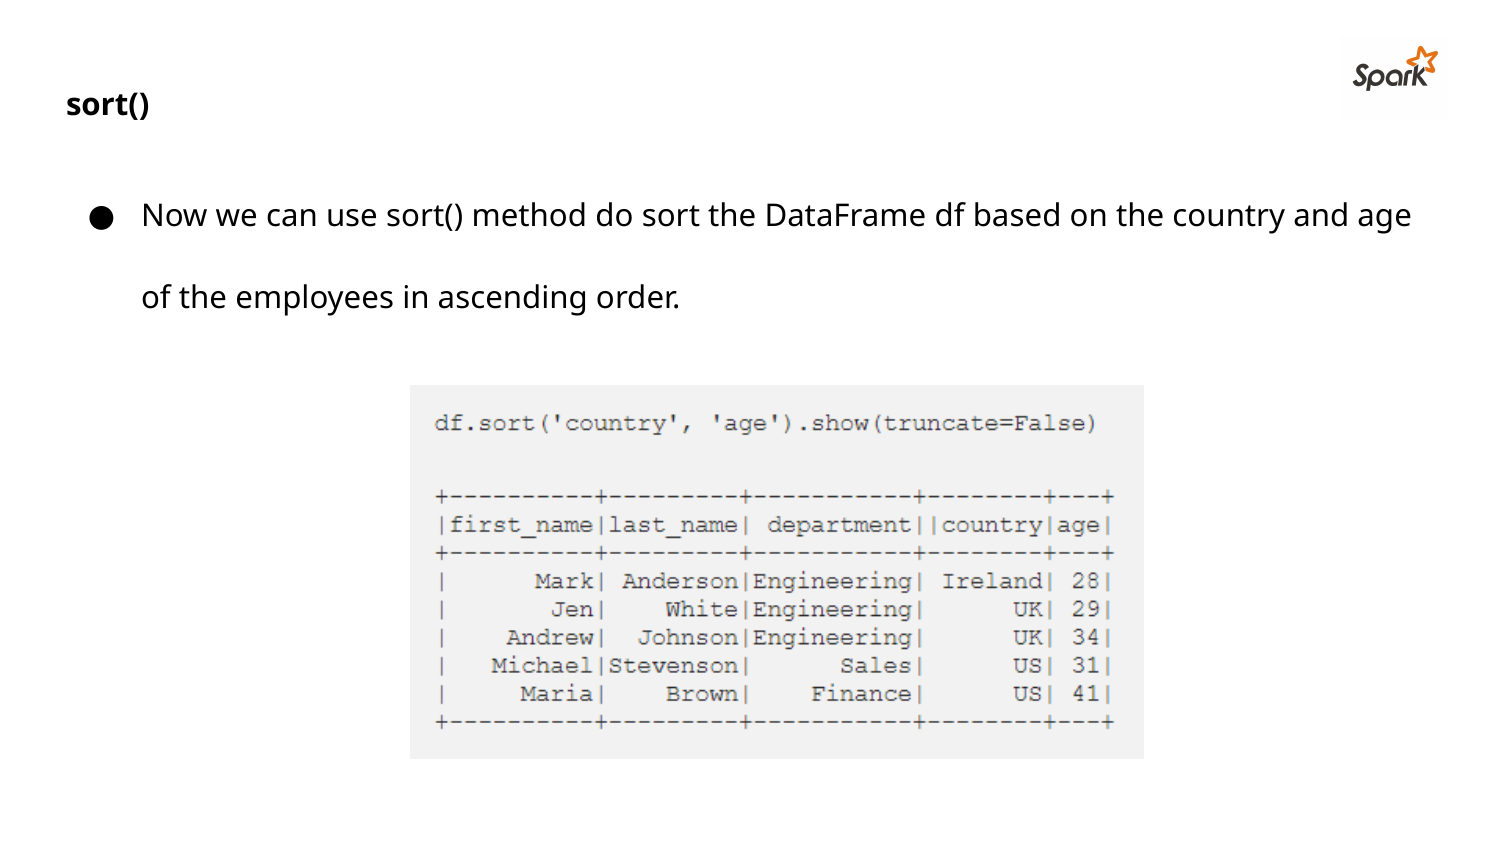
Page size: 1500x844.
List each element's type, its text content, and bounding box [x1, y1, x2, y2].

list sort() Now we can use sort() method do sort the DataFrame df based on the country and age of the employees in ascending order. [51, 60, 1449, 779]
picture [410, 385, 1144, 759]
picture [1339, 35, 1450, 122]
